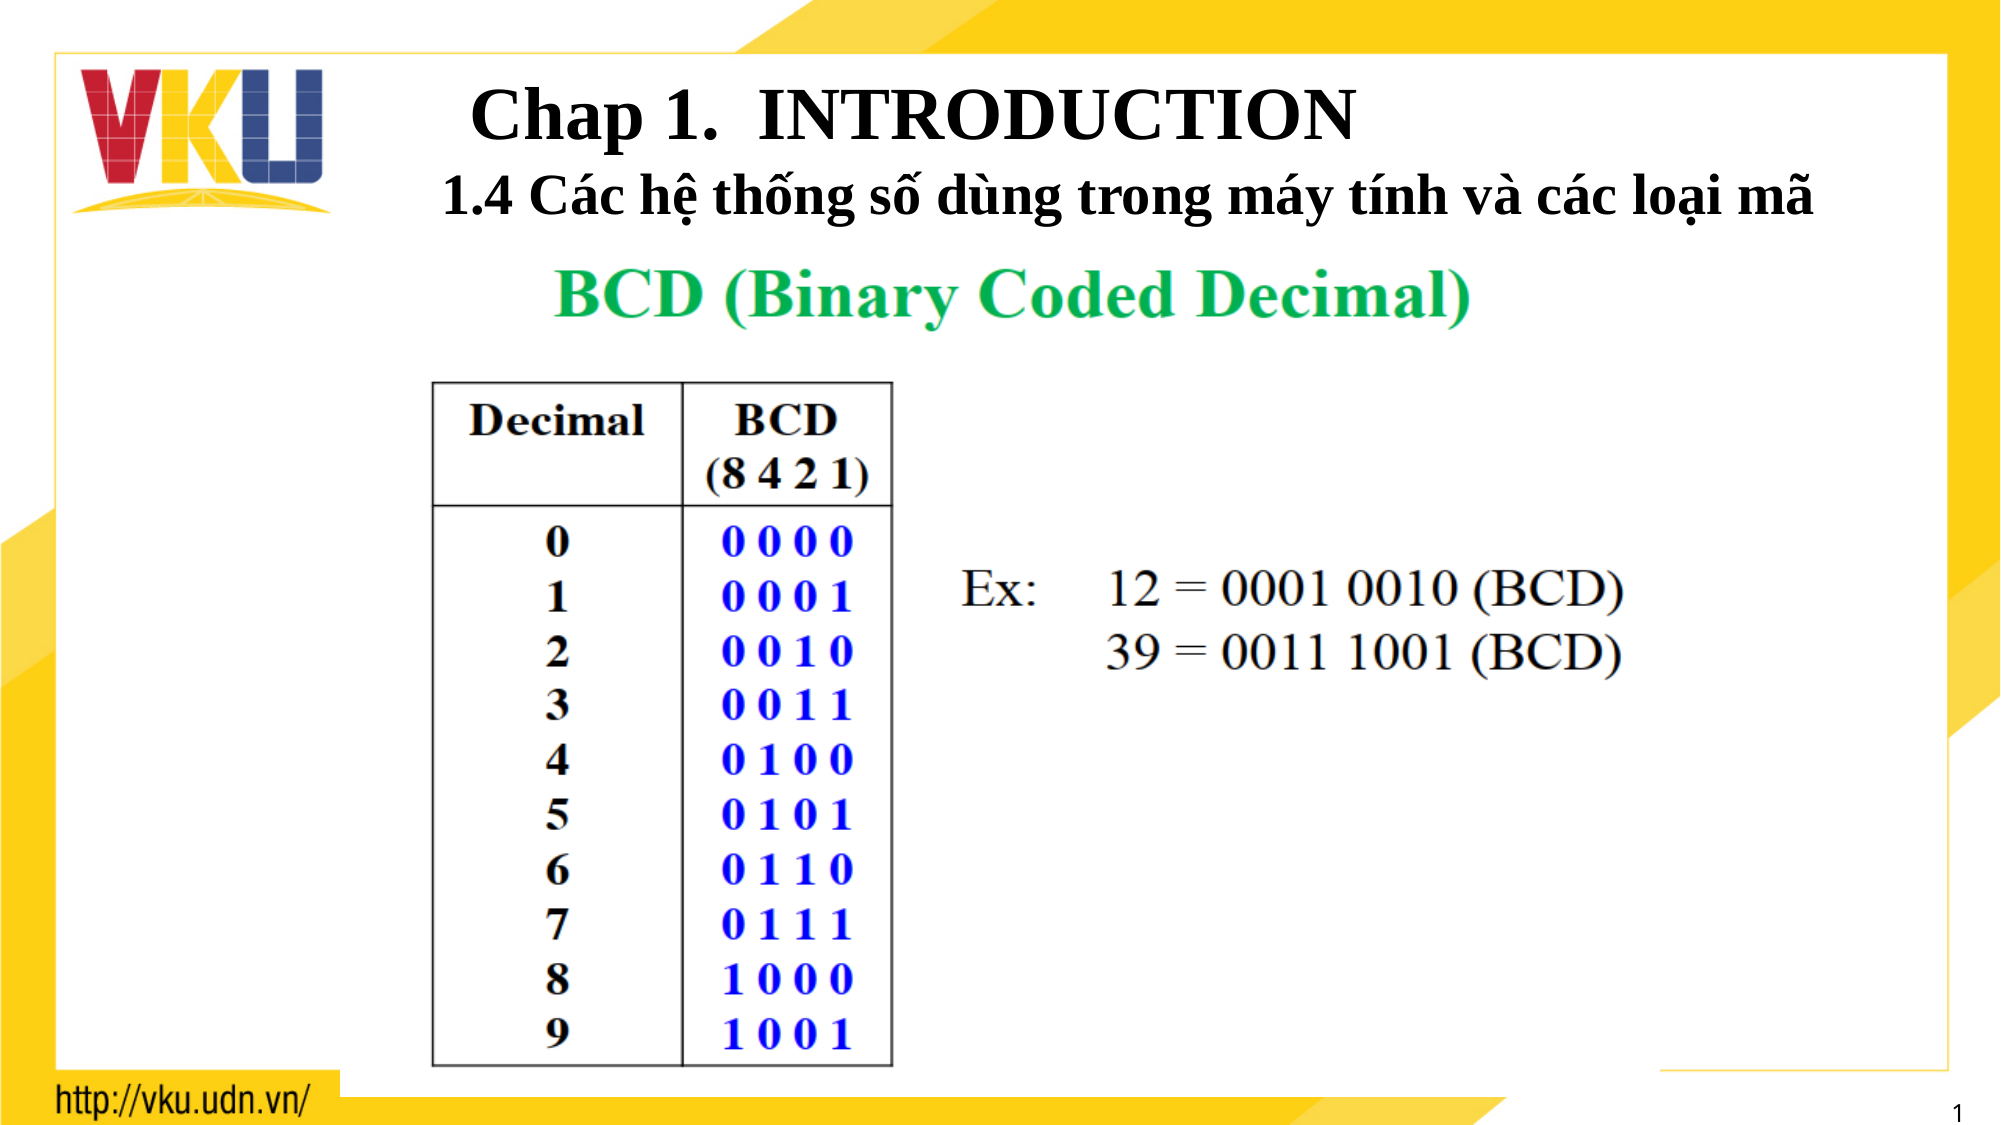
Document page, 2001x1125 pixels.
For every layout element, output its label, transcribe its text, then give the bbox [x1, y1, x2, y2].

text_box 1.4 Các hệ thống số dùng trong máy tính và các loại mã [426, 170, 1857, 282]
picture [0, 0, 2001, 1125]
text_box Chap 1. INTRODUCTION [469, 98, 1727, 155]
text_box 1 [1951, 1099, 2000, 1125]
